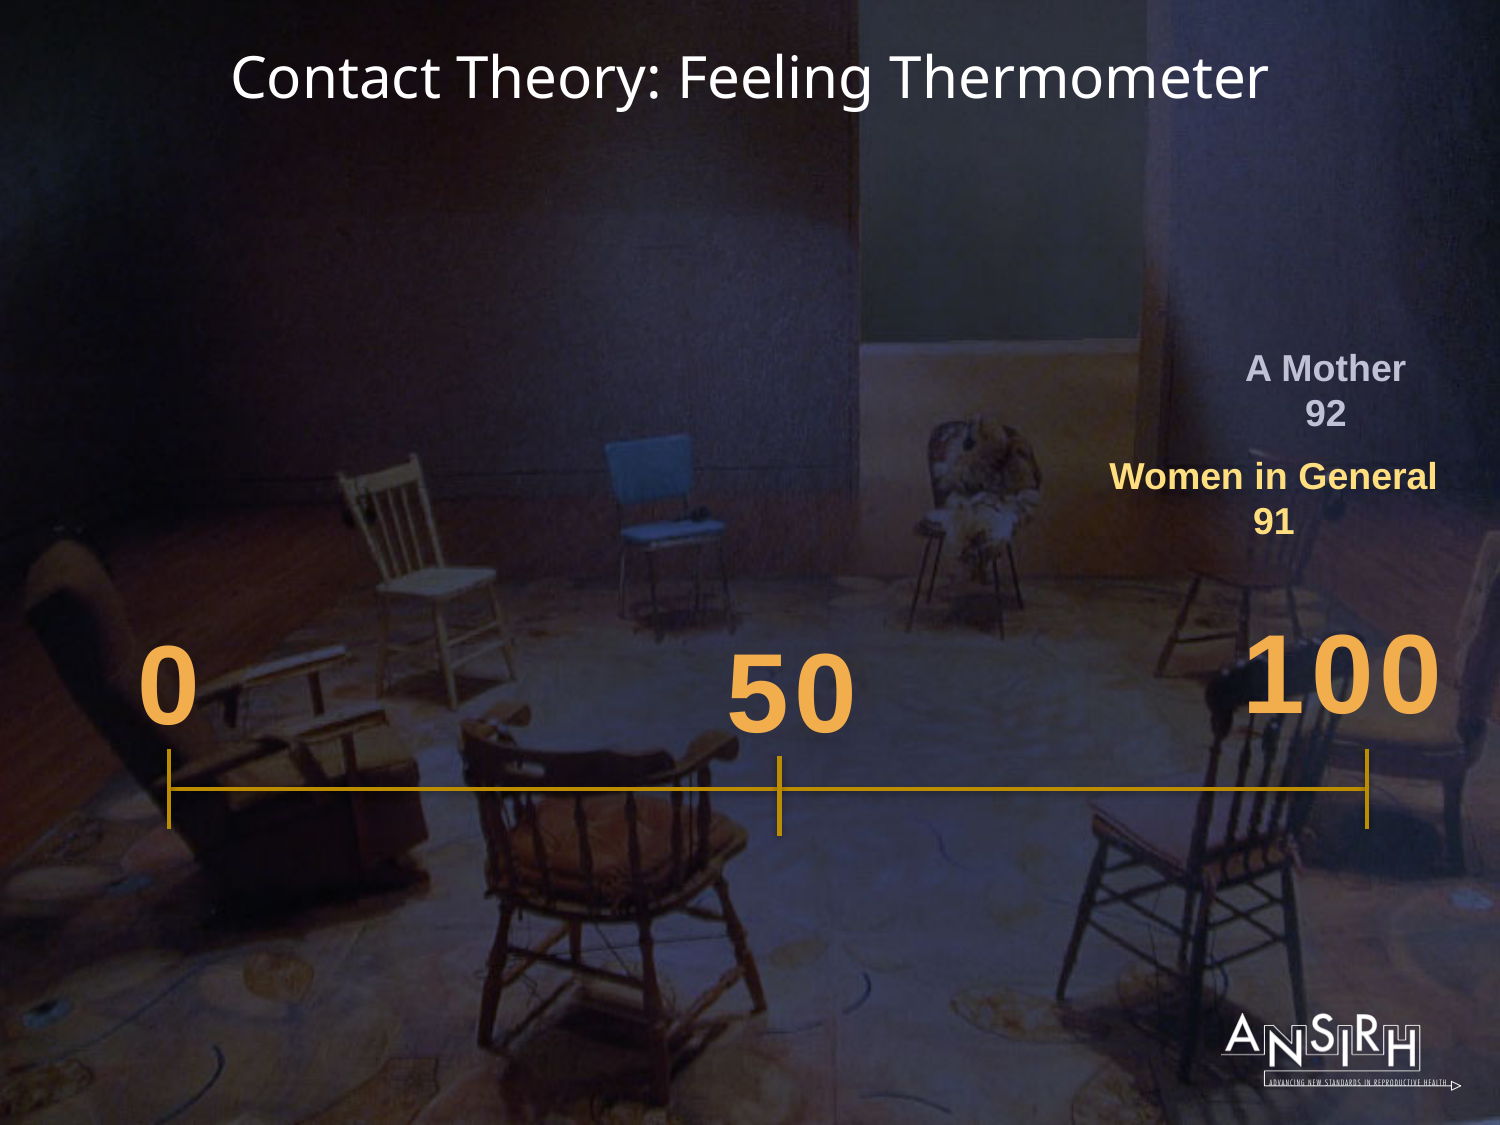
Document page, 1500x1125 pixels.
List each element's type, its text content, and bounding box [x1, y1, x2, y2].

text_box 0 [122, 604, 216, 755]
text_box A Mother 92 [1230, 335, 1422, 441]
text_box 50 [711, 612, 873, 763]
text_box 100 [1227, 593, 1458, 744]
title Contact Theory: Feeling Thermometer [75, 0, 1425, 150]
picture [0, 0, 1500, 1125]
text_box Women in General 91 [1094, 444, 1454, 550]
